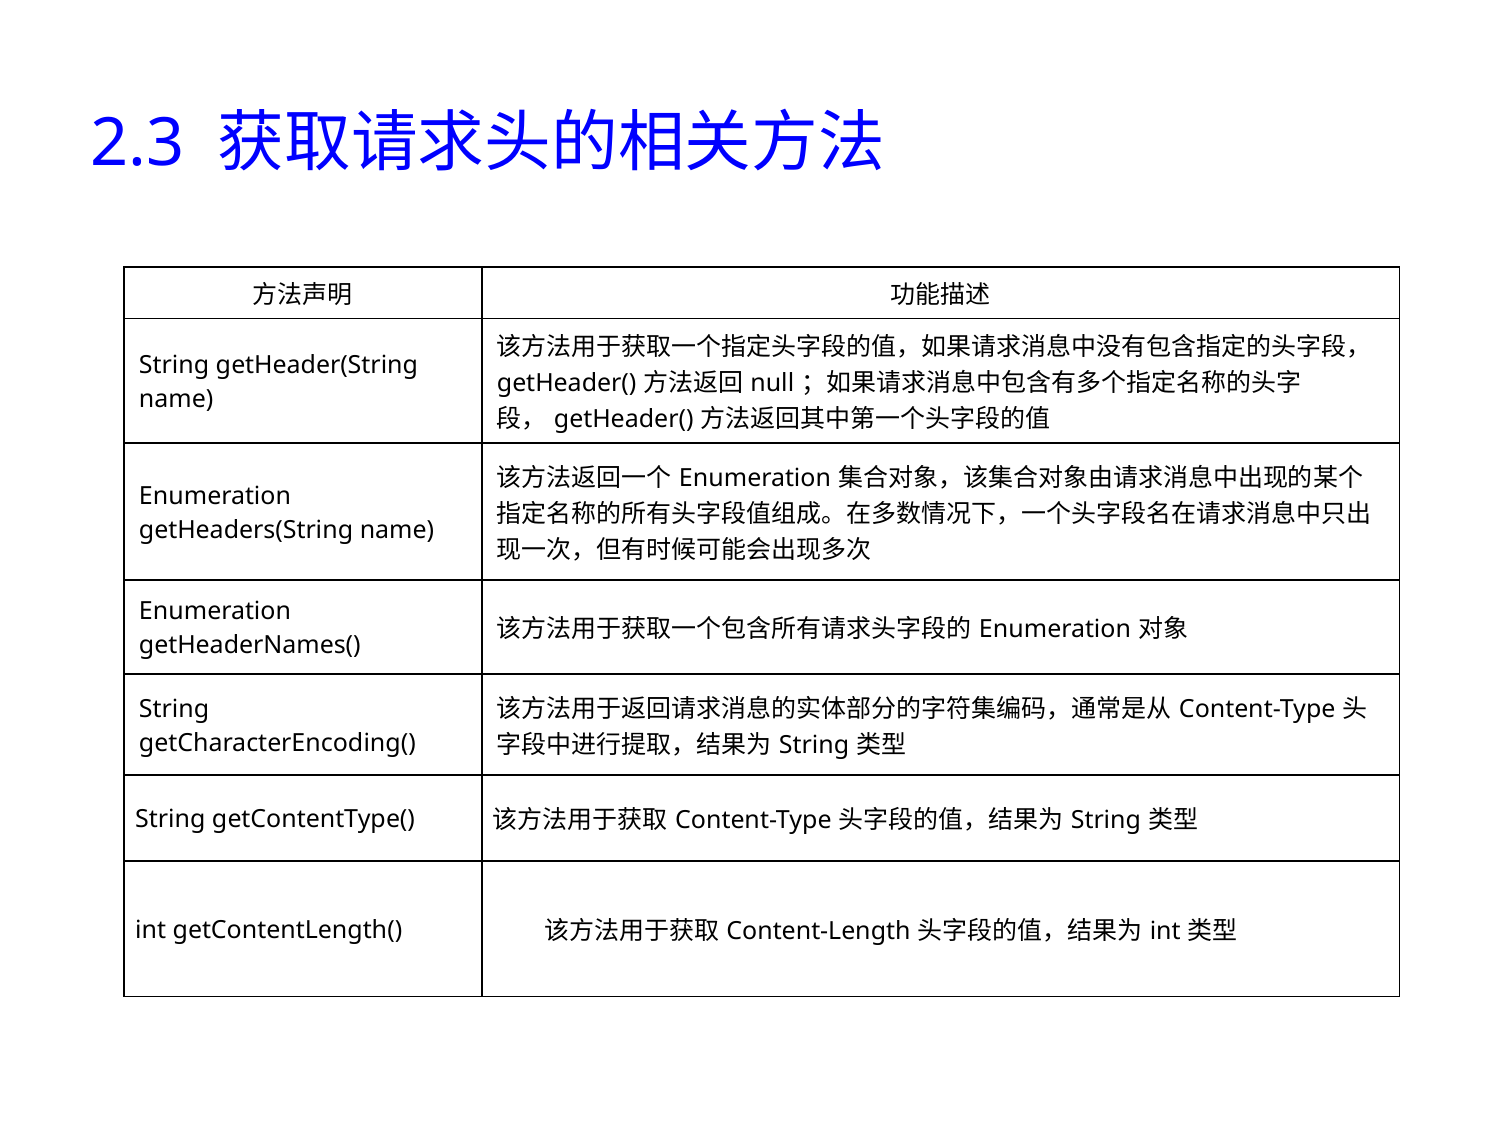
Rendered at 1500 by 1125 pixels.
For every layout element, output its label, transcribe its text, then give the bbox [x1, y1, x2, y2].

table_cell 该方法用于返回请求消息的实体部分的字符集编码，通常是从Content-Type头字段中进行提取，结果为String类型 [483, 675, 1399, 774]
table_cell 该方法返回一个Enumeration集合对象，该集合对象由请求消息中出现的某个指定名称的所有头字段值组成。在多数情况下，一个头字段名在请求消息中只出现一次，但有时候可能会出现多次 [483, 444, 1399, 579]
table_cell int getContentLength() [125, 862, 481, 996]
table_cell String getContentType() [125, 776, 481, 860]
table_cell Enumeration getHeaderNames() [125, 581, 481, 673]
title 2.3 获取请求头的相关方法 [75, 45, 1425, 233]
table_cell 该方法用于获取一个包含所有请求头字段的Enumeration对象 [483, 581, 1399, 673]
table_header 功能描述 [483, 268, 1399, 318]
table_cell 该方法用于获取一个指定头字段的值，如果请求消息中没有包含指定的头字段，getHeader()方法返回null；如果请求消息中包含有多个指定名称的头字段，getHeader()方法返回其中第一个头字段的值 [483, 319, 1399, 442]
table_cell String getHeader(String name) [125, 319, 481, 442]
table_cell String getCharacterEncoding() [125, 675, 481, 774]
table_cell 该方法用于获取Content-Type头字段的值，结果为String类型 [483, 776, 1399, 860]
table_cell 该方法用于获取Content-Length头字段的值，结果为int类型 [483, 862, 1399, 996]
table_header 方法声明 [125, 268, 481, 318]
table_cell Enumeration getHeaders(String name) [125, 444, 481, 579]
